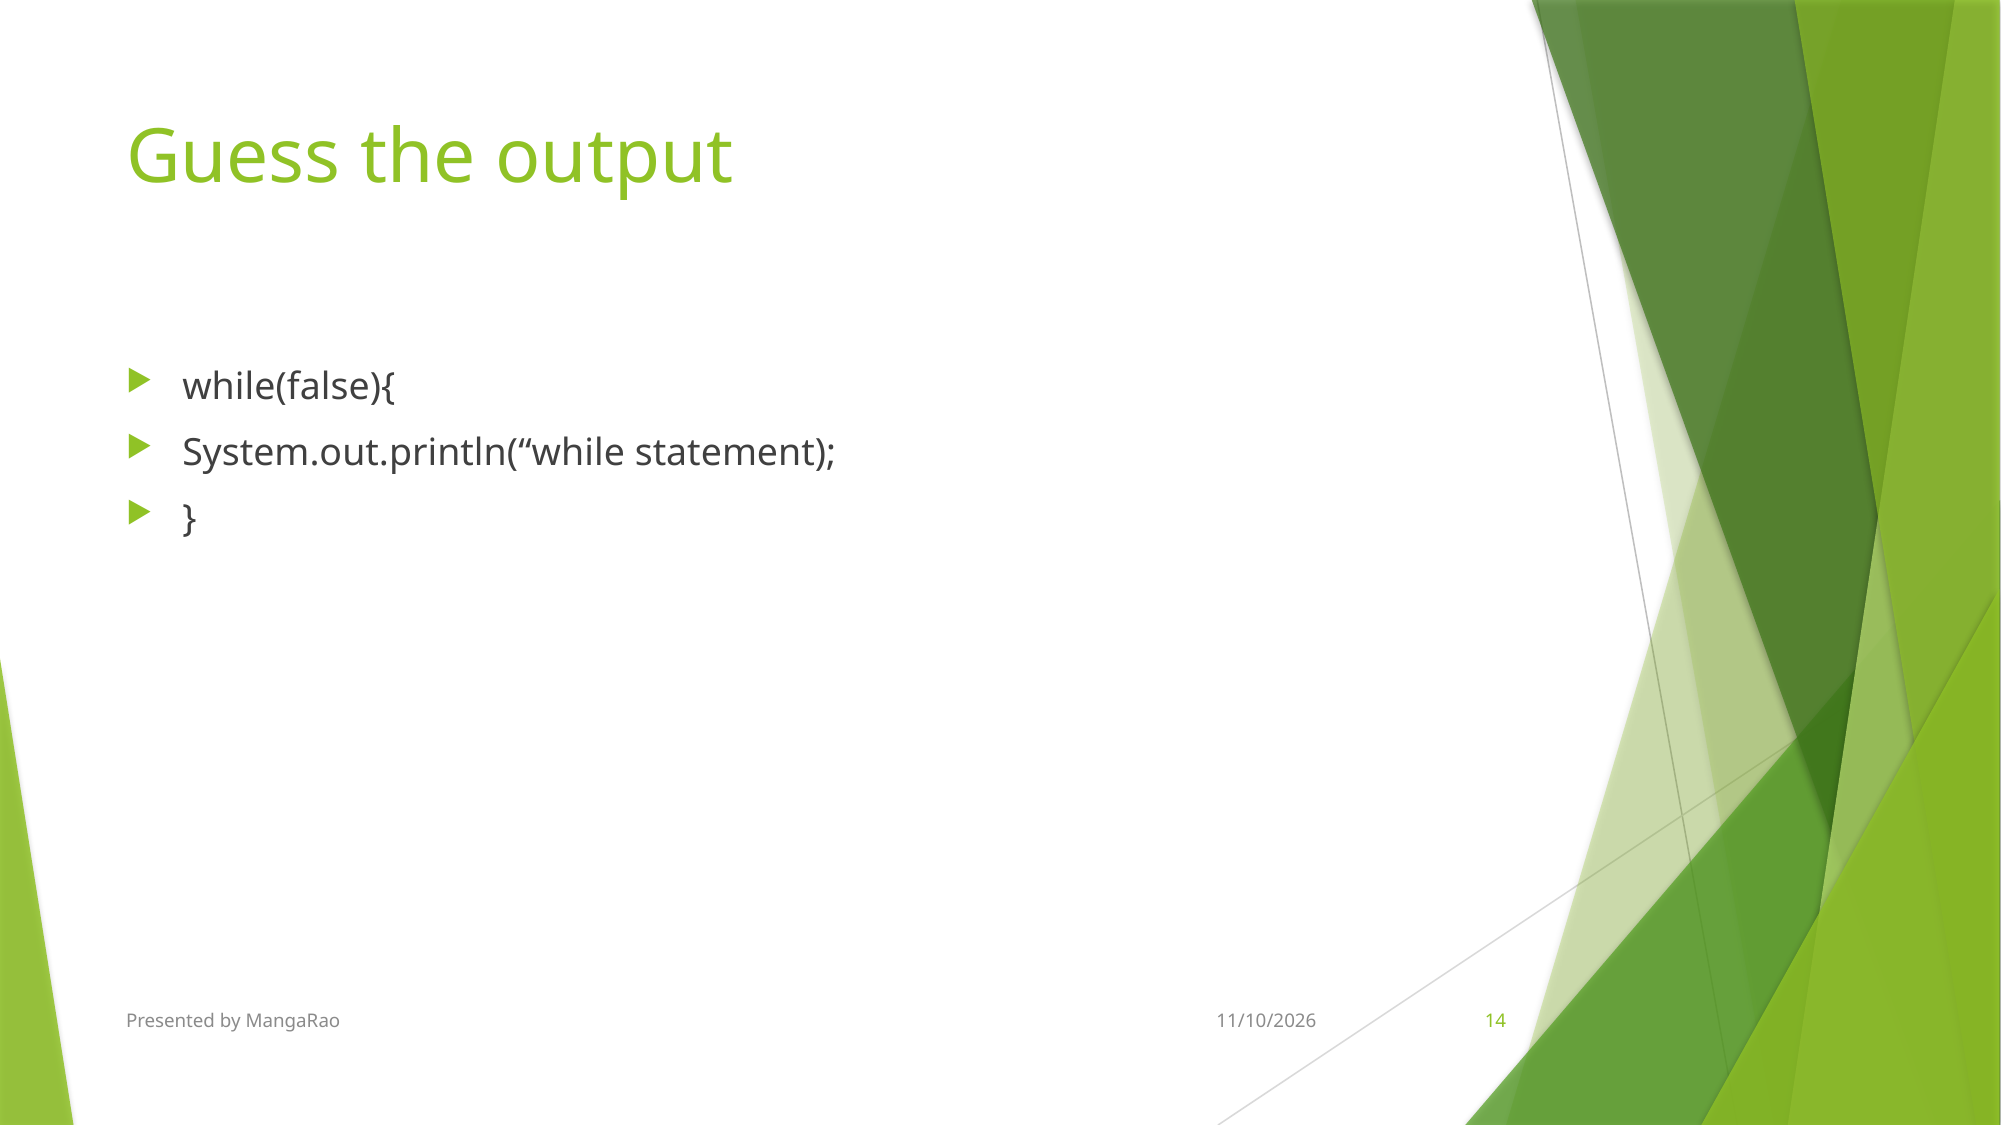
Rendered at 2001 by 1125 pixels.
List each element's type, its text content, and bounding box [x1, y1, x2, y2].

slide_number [1181, 991, 1332, 1051]
footer Presented by MangaRao [111, 991, 1145, 1051]
list while(false){ System.out.println(“while statement); } [111, 354, 1522, 992]
slide_number 14 [1409, 991, 1522, 1051]
title Guess the output [111, 99, 1522, 317]
